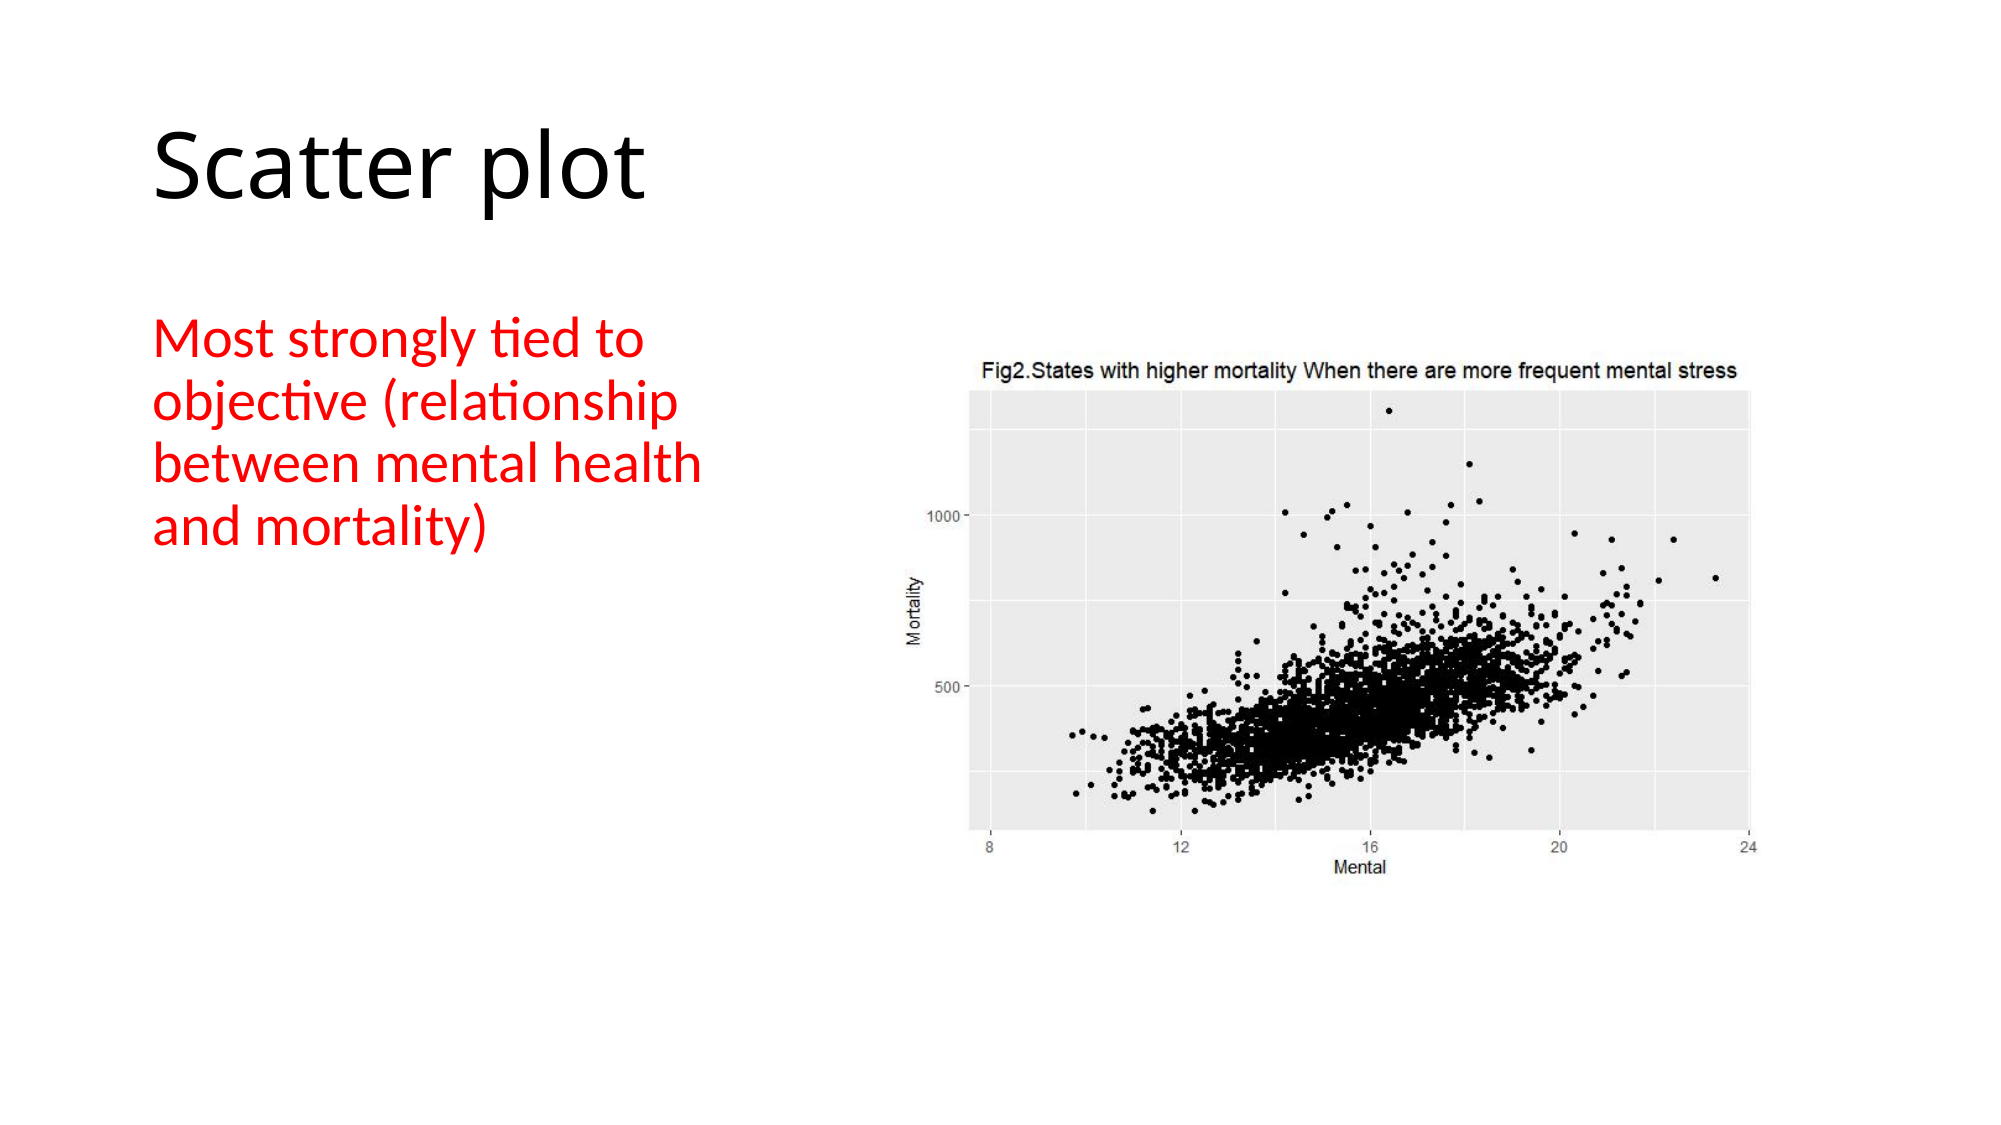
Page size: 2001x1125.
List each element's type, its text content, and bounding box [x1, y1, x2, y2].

title Scatter plot [137, 59, 1863, 278]
list Most strongly tied to objective (relationship between mental health and mortality) [137, 299, 759, 938]
picture [895, 351, 1761, 886]
